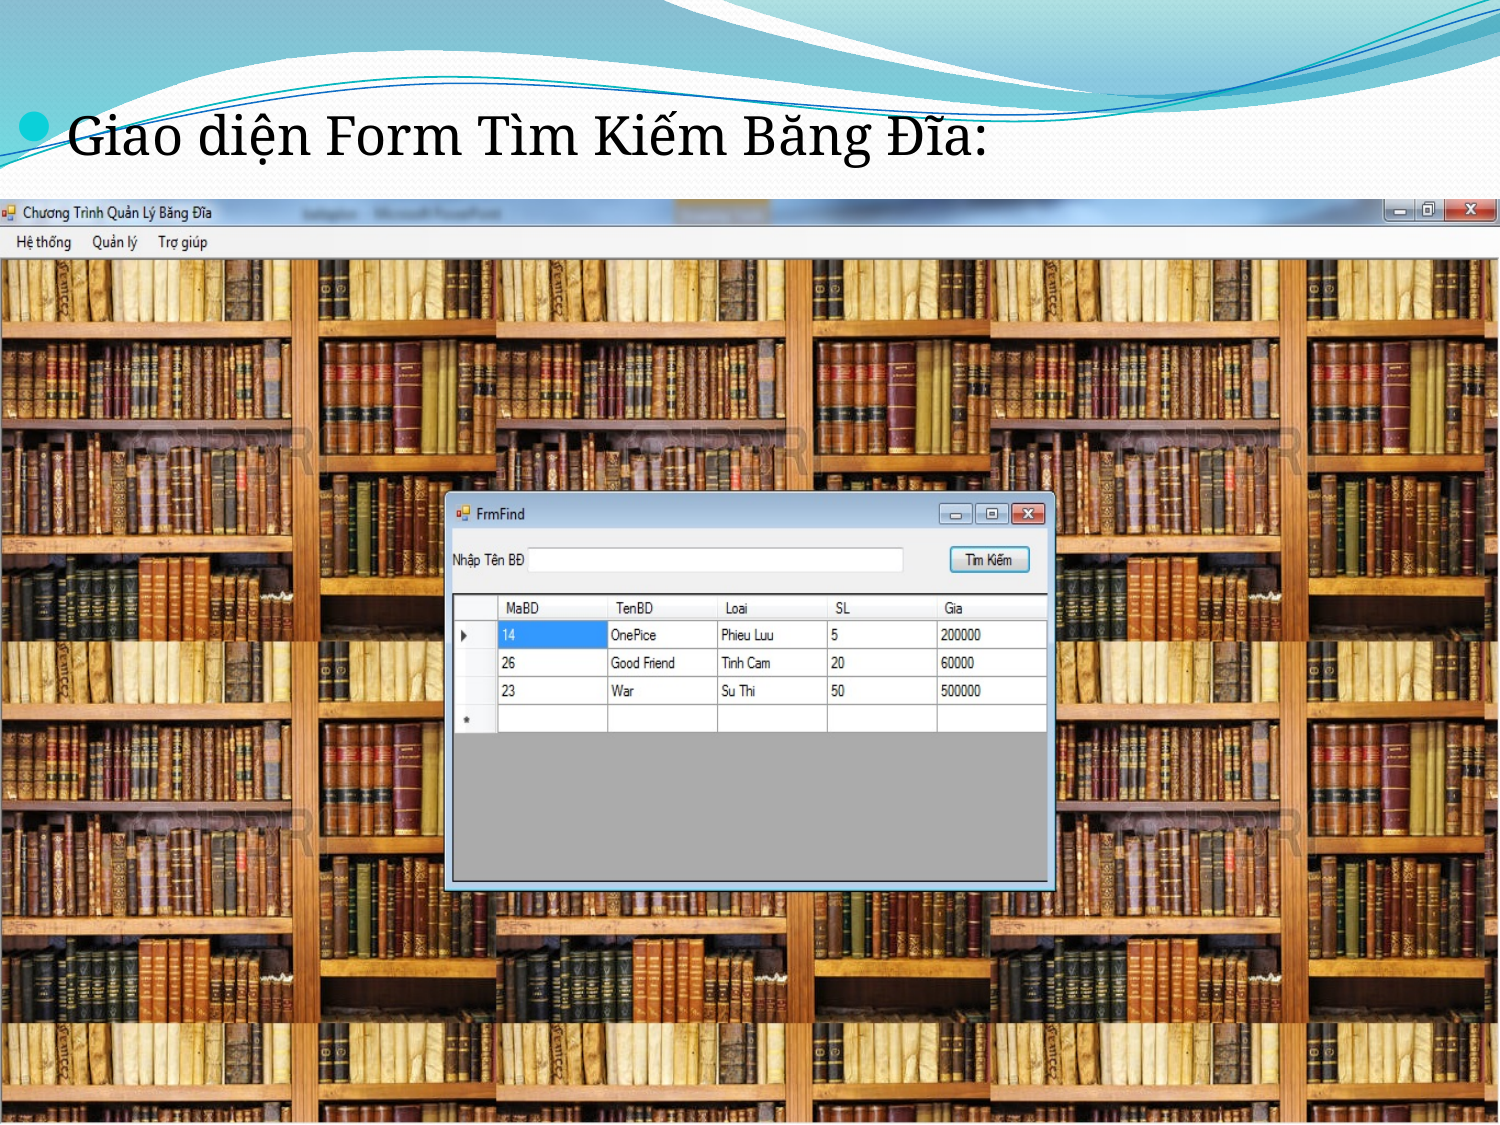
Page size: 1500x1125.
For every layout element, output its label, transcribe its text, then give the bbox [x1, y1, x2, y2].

text_box Giao diện Form Tìm Kiếm Băng Đĩa: [0, 93, 1500, 199]
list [0, 199, 1500, 1125]
